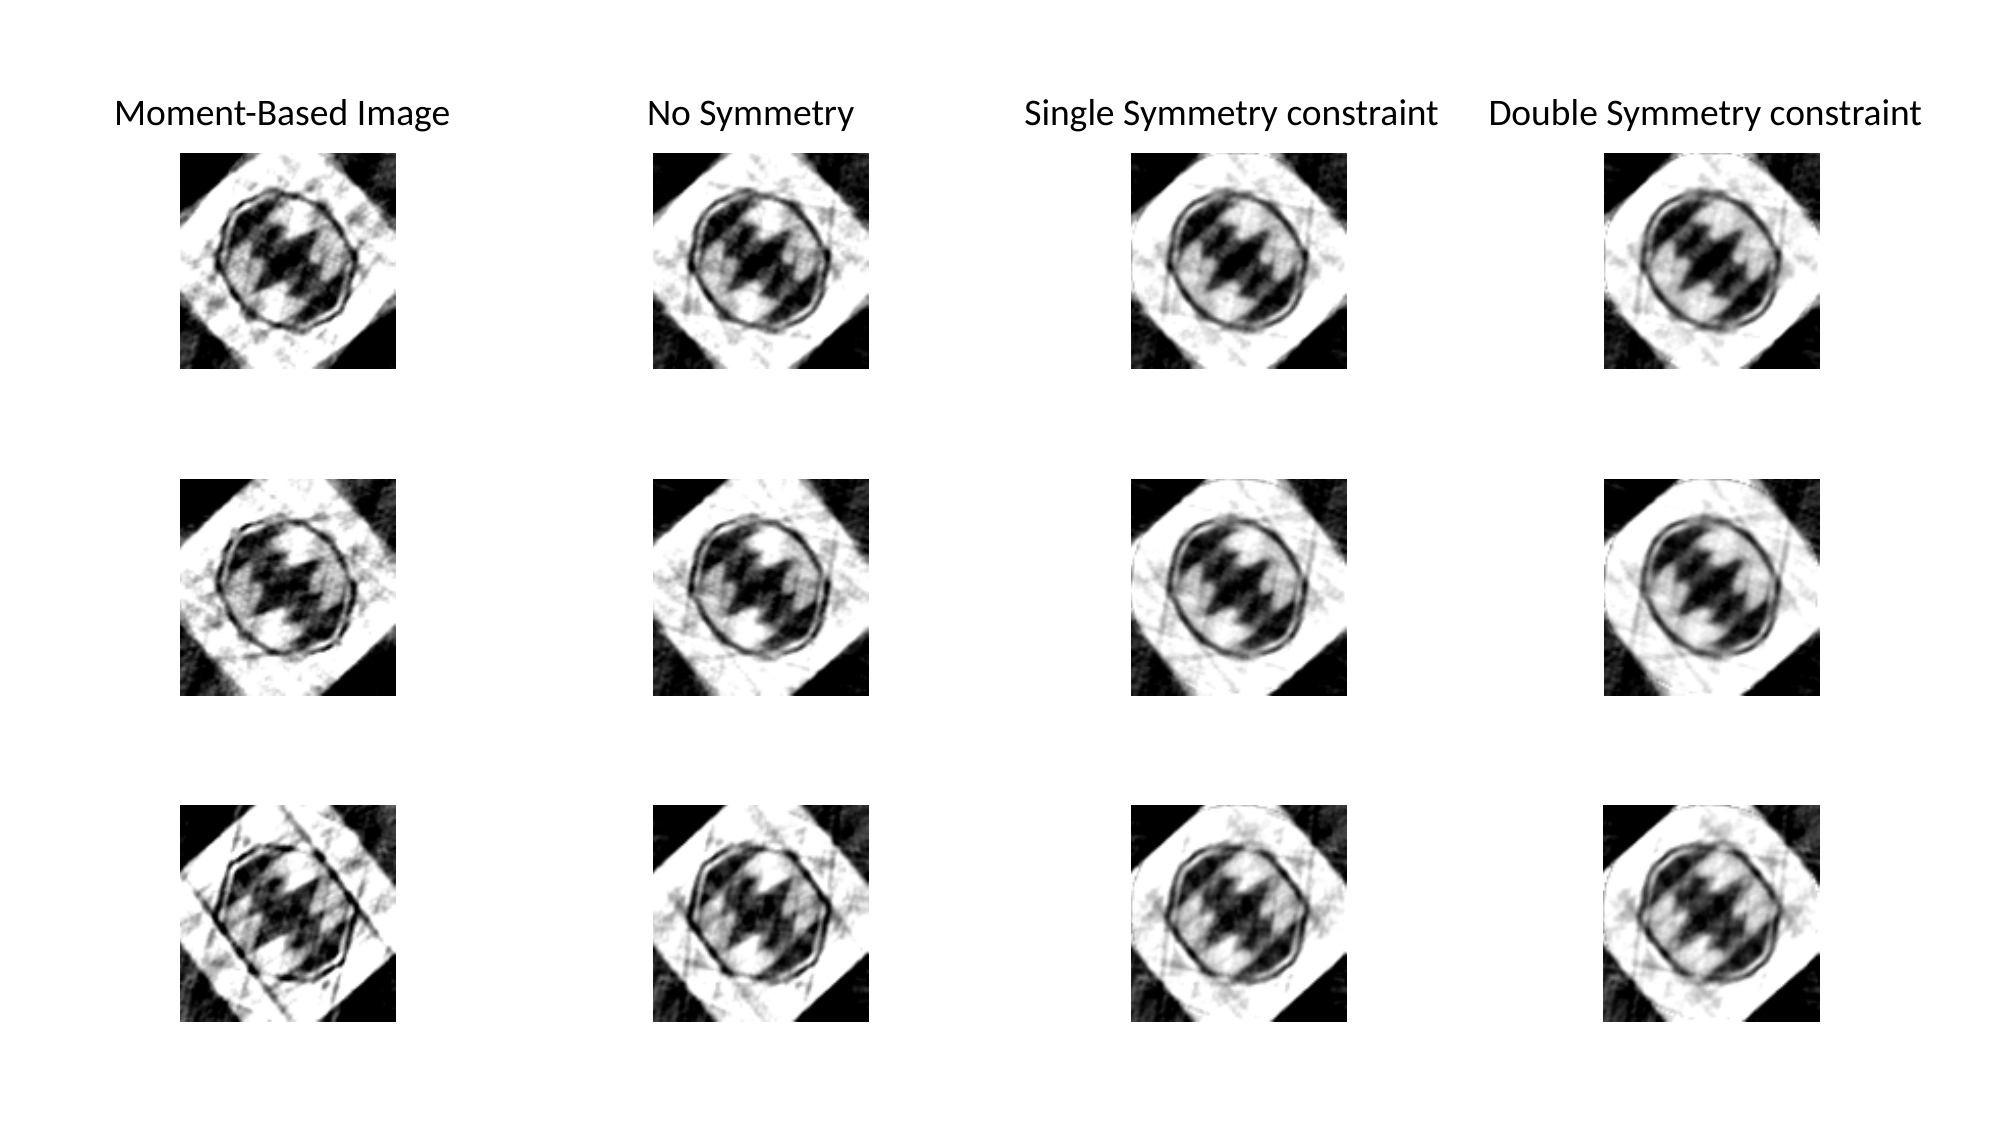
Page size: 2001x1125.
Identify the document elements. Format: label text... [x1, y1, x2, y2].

picture [180, 153, 396, 369]
picture [1604, 153, 1820, 369]
picture [652, 153, 869, 369]
text_box Double Symmetry constraint [1473, 80, 1950, 141]
picture [1604, 479, 1820, 696]
picture [1131, 805, 1347, 1022]
picture [1603, 805, 1820, 1022]
picture [652, 479, 869, 696]
text_box Single Symmetry constraint [1009, 80, 1469, 141]
picture [1131, 153, 1347, 369]
picture [652, 805, 869, 1022]
picture [180, 805, 396, 1022]
picture [180, 479, 396, 696]
text_box No Symmetry [632, 80, 877, 141]
text_box Moment-Based Image [99, 80, 477, 141]
picture [1131, 479, 1347, 696]
